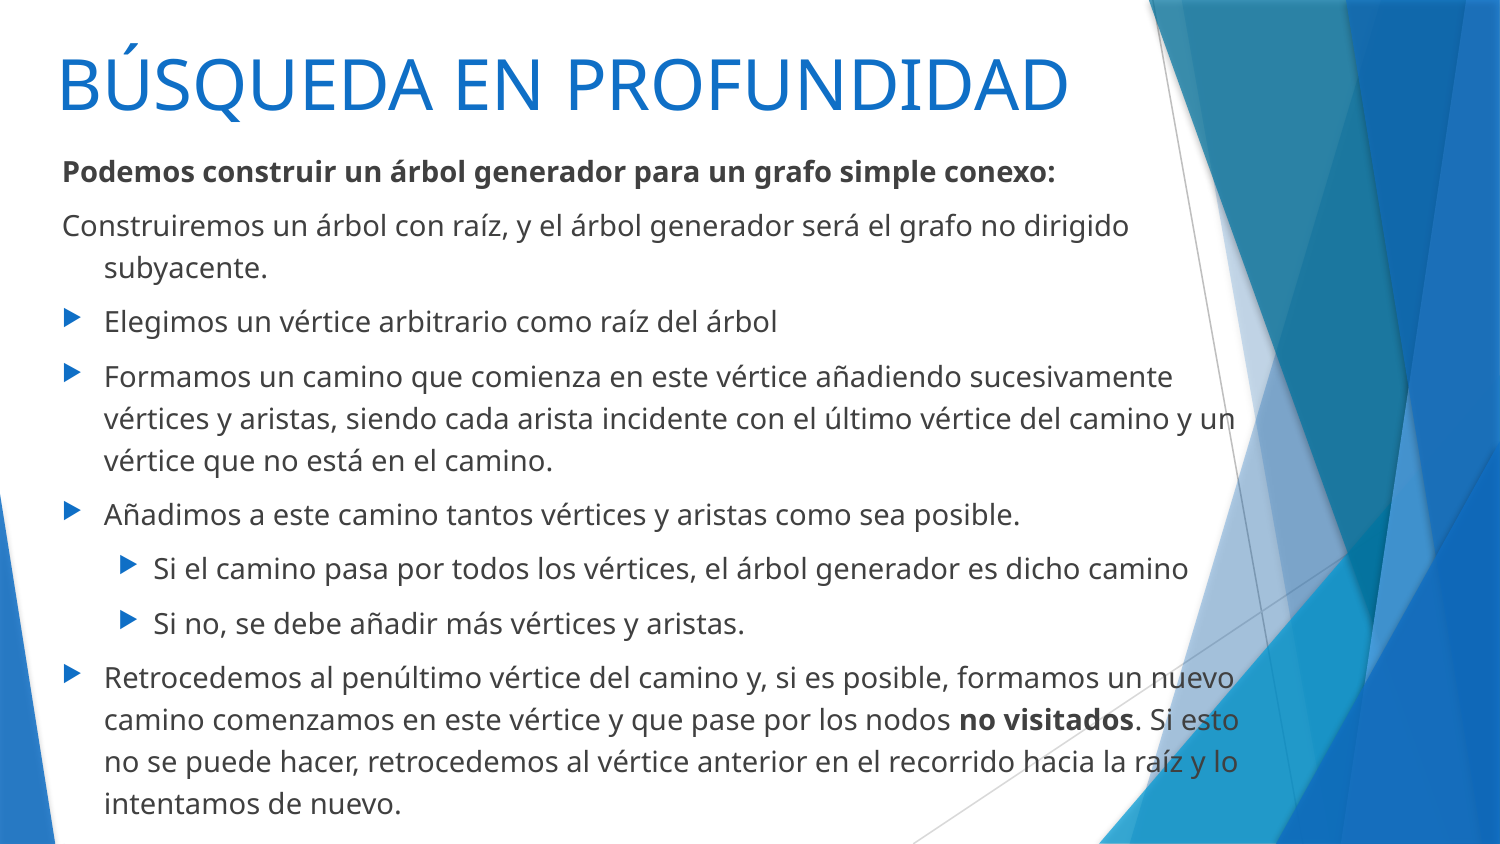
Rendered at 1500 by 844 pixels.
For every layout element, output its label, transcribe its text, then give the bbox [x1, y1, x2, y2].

title BÚSQUEDA EN PROFUNDIDAD [41, 32, 1099, 195]
list Podemos construir un árbol generador para un grafo simple conexo: Construiremos un árbol con raíz, y el árbol generador será el grafo no dirigido subyacente. Elegimos un vértice arbitrario como raíz del árbol Formamos un camino que comienza en este vértice añadiendo sucesivamente vértices y aristas, siendo cada arista incidente con el último vértice del camino y un vértice que no está en el camino. Añadimos a este camino tantos vértices y aristas como sea posible. Si el camino pasa por todos los vértices, el árbol generador es dicho camino Si no, se debe añadir más vértices y aristas. Retrocedemos al penúltimo vértice del camino y, si es posible, formamos un nuevo camino comenzamos en este vértice y que pase por los nodos no visitados. Si esto no se puede hacer, retrocedemos al vértice anterior en el recorrido hacia la raíz y lo intentamos de nuevo. Repetimos el proceso, hasta que no se pueda añadir más aristas [46, 138, 1282, 736]
